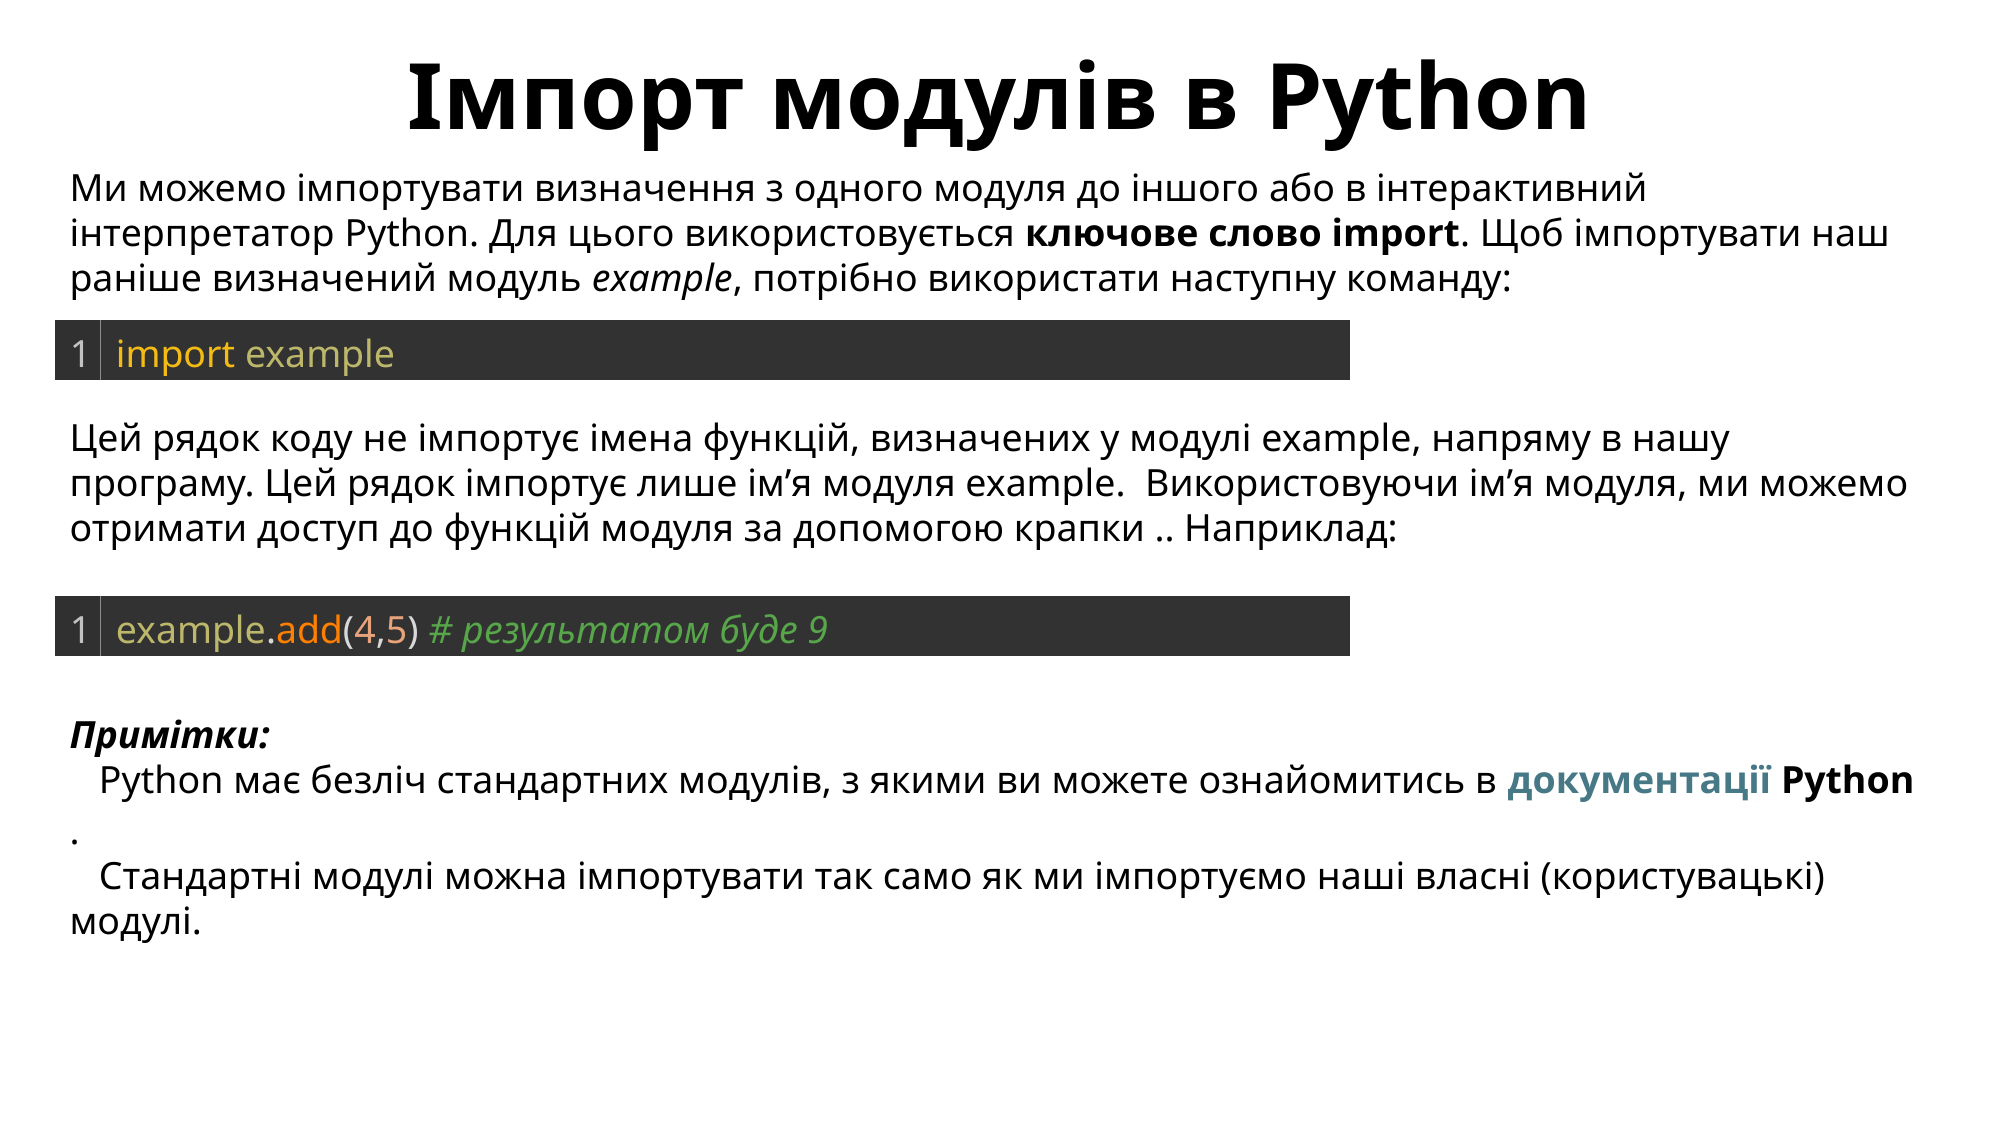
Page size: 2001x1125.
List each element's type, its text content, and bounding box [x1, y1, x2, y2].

text_box Ми можемо імпортувати визначення з одного модуля до іншого або в інтерактивний інтерпретатор Python. Для цього використовується ключове слово import. Щоб імпортувати наш раніше визначений модуль example, потрібно використати наступну команду: [54, 156, 1933, 307]
table_header import example [101, 320, 1350, 380]
text_box Примітки: Python має безліч стандартних модулів, з якими ви можете ознайомитись в документації Python. Стандартні модулі можна імпортувати так само як ми імпортуємо наші власні (користувацькі) модулі. [54, 703, 1933, 950]
text_box Цей рядок коду не імпортує імена функцій, визначених у модулі example, напряму в нашу програму. Цей рядок імпортує лише ім’я модуля example. Використовуючи ім’я модуля, ми можемо отримати доступ до функцій модуля за допомогою крапки .. Наприклад: [54, 406, 1933, 556]
text_box Імпорт модулів в Python [0, 30, 2000, 156]
table_header 1 [55, 320, 100, 380]
table_header example.add(4,5) # результатом буде 9 [101, 596, 1350, 656]
table_header 1 [55, 596, 100, 656]
